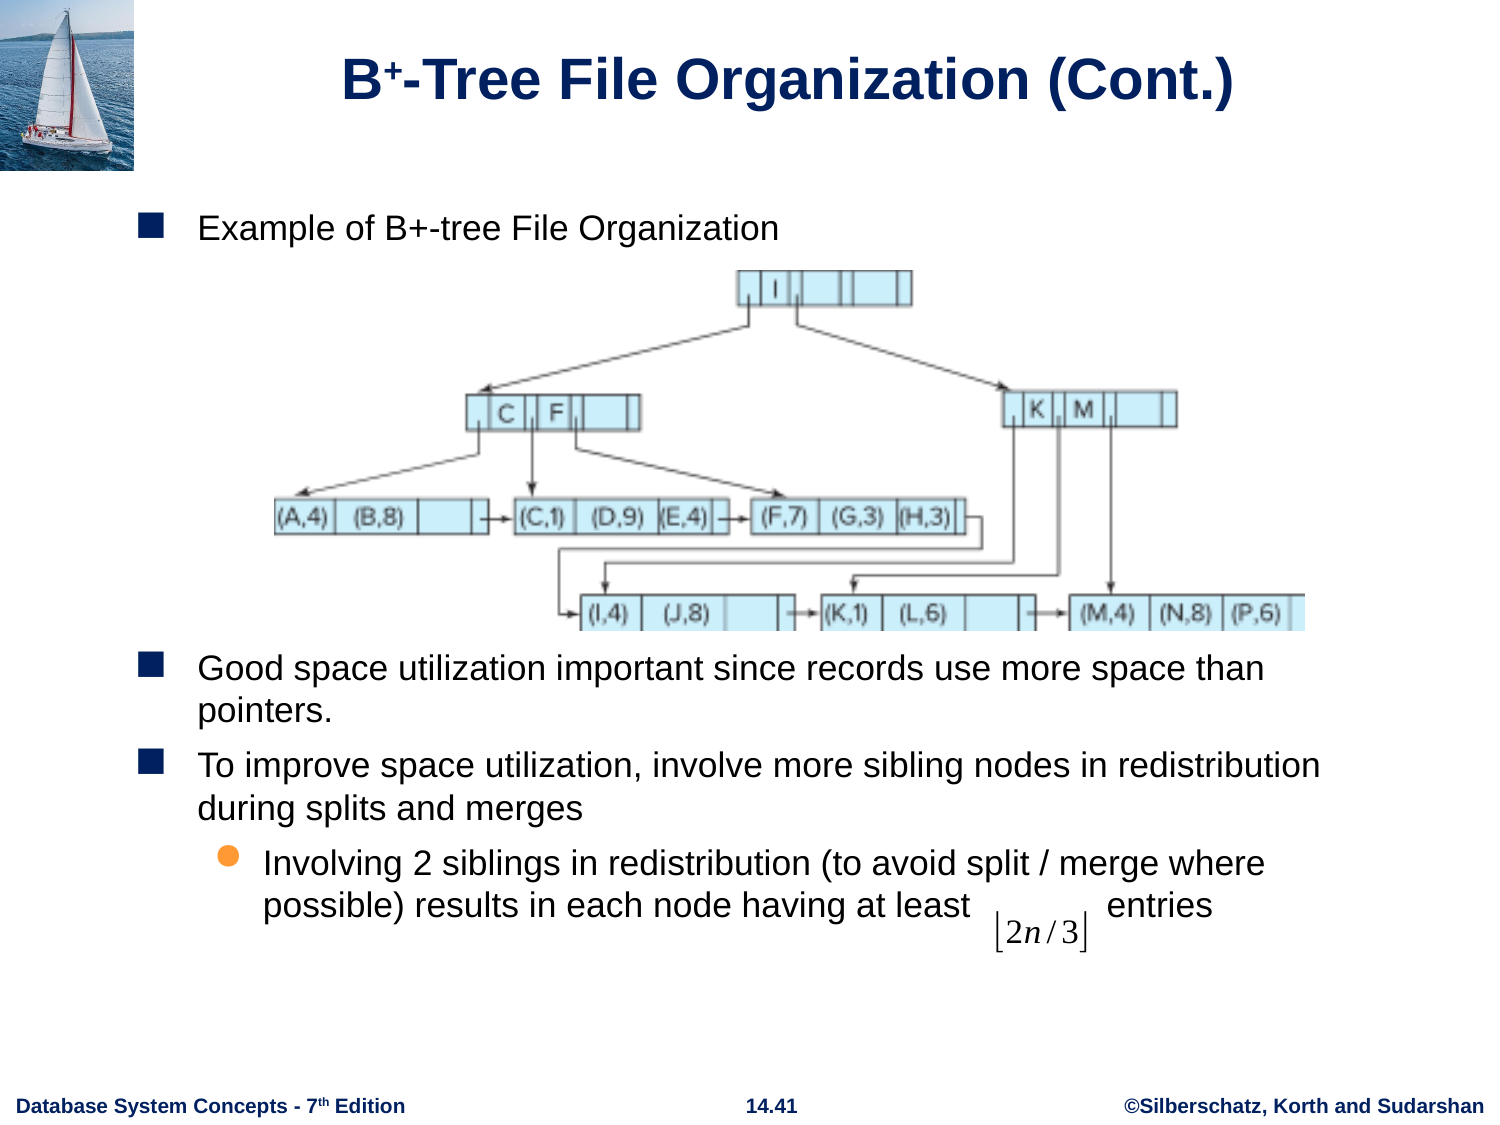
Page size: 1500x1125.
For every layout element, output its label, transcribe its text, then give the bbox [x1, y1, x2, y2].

list Example of B+-tree File Organization Good space utilization important since records use more space than pointers. To improve space utilization, involve more sibling nodes in redistribution during splits and merges Involving 2 siblings in redistribution (to avoid split / merge where possible) results in each node having at least entries [126, 197, 1376, 1024]
picture [0, 0, 134, 171]
title B+-Tree File Organization (Cont.) [125, 18, 1452, 120]
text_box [987, 909, 1097, 961]
picture [273, 270, 1305, 631]
